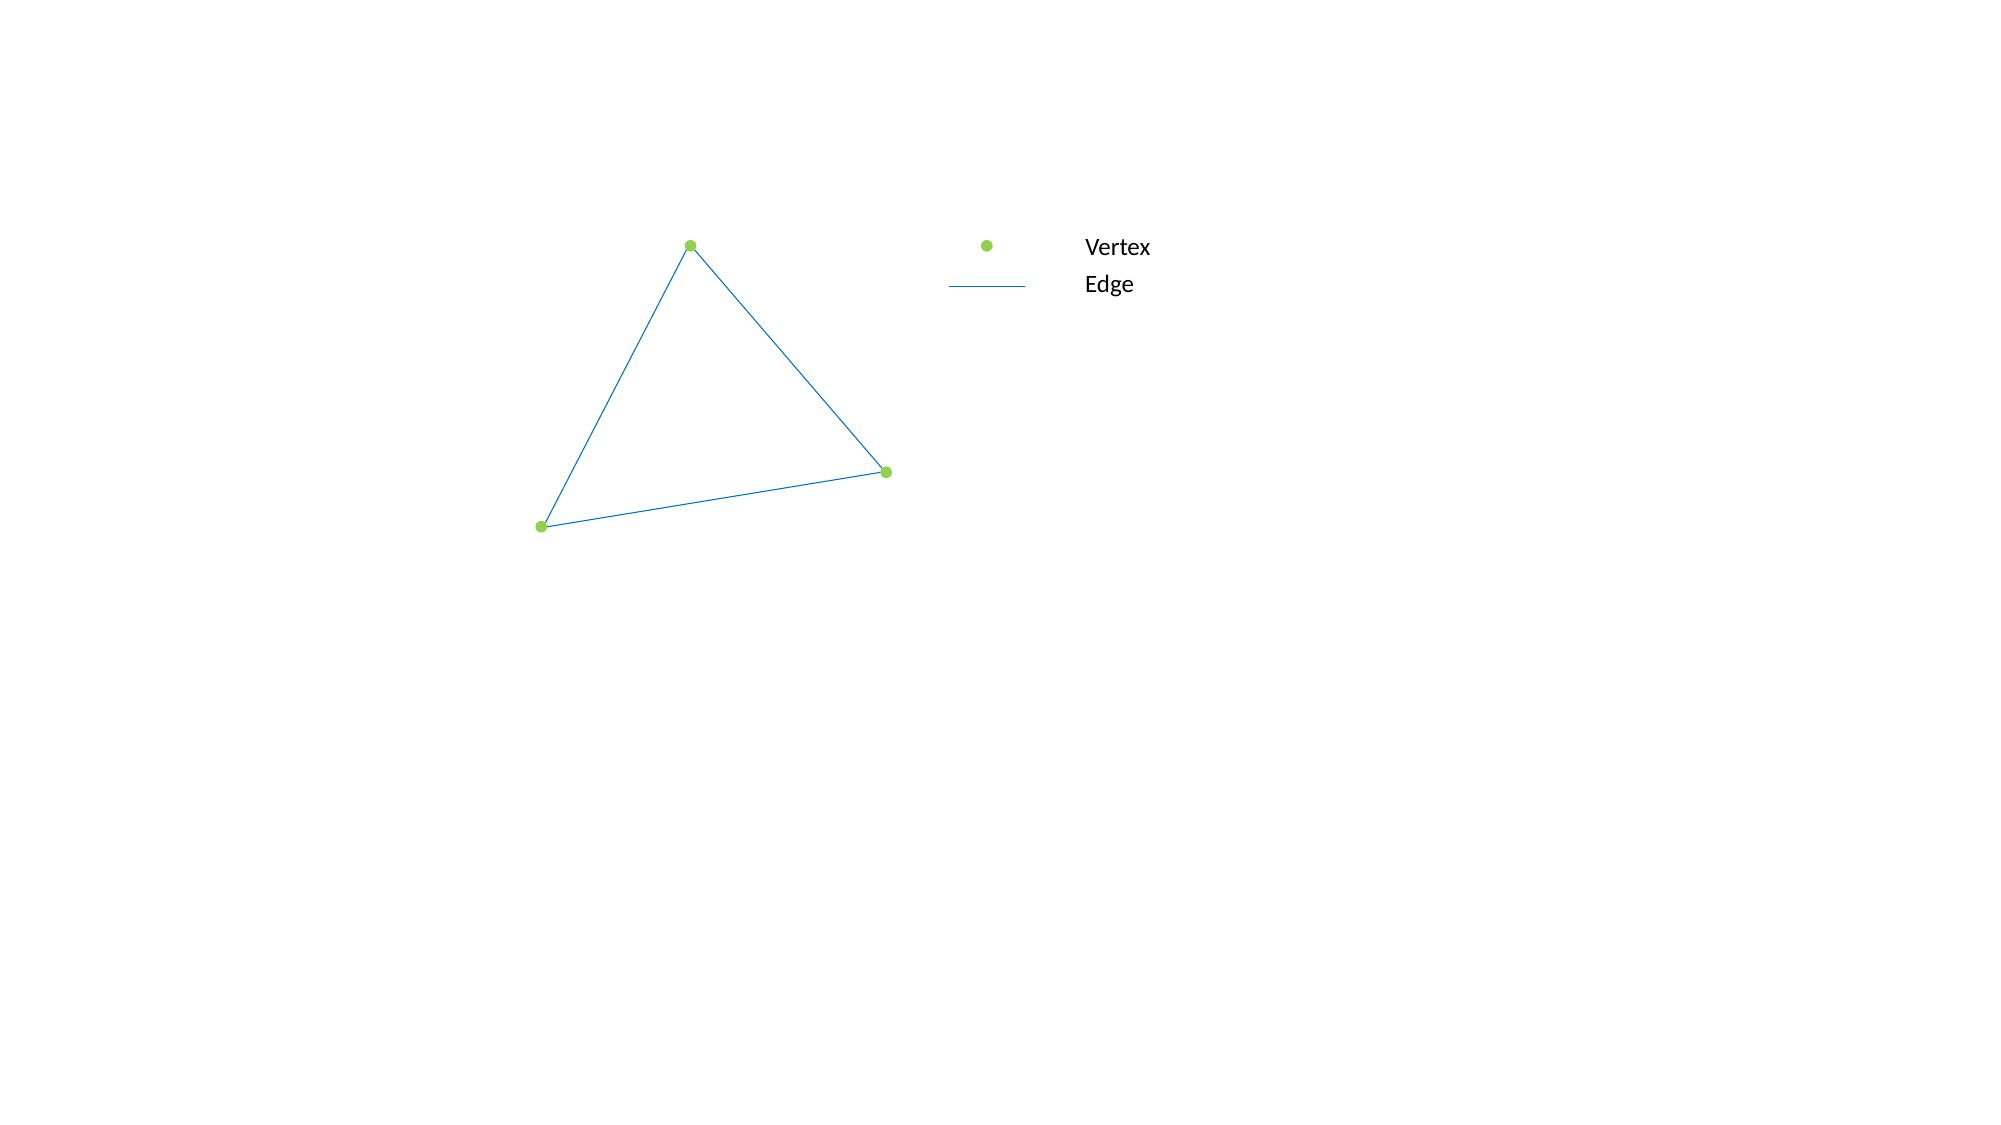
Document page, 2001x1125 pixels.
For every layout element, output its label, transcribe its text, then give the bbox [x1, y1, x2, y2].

text_box [879, 465, 894, 480]
text_box [683, 238, 698, 253]
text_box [545, 250, 687, 523]
text_box [534, 519, 548, 534]
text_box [547, 472, 881, 527]
text_box [979, 238, 994, 253]
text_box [694, 250, 883, 469]
text_box Edge [1070, 259, 1150, 305]
text_box Vertex [1070, 223, 1166, 268]
